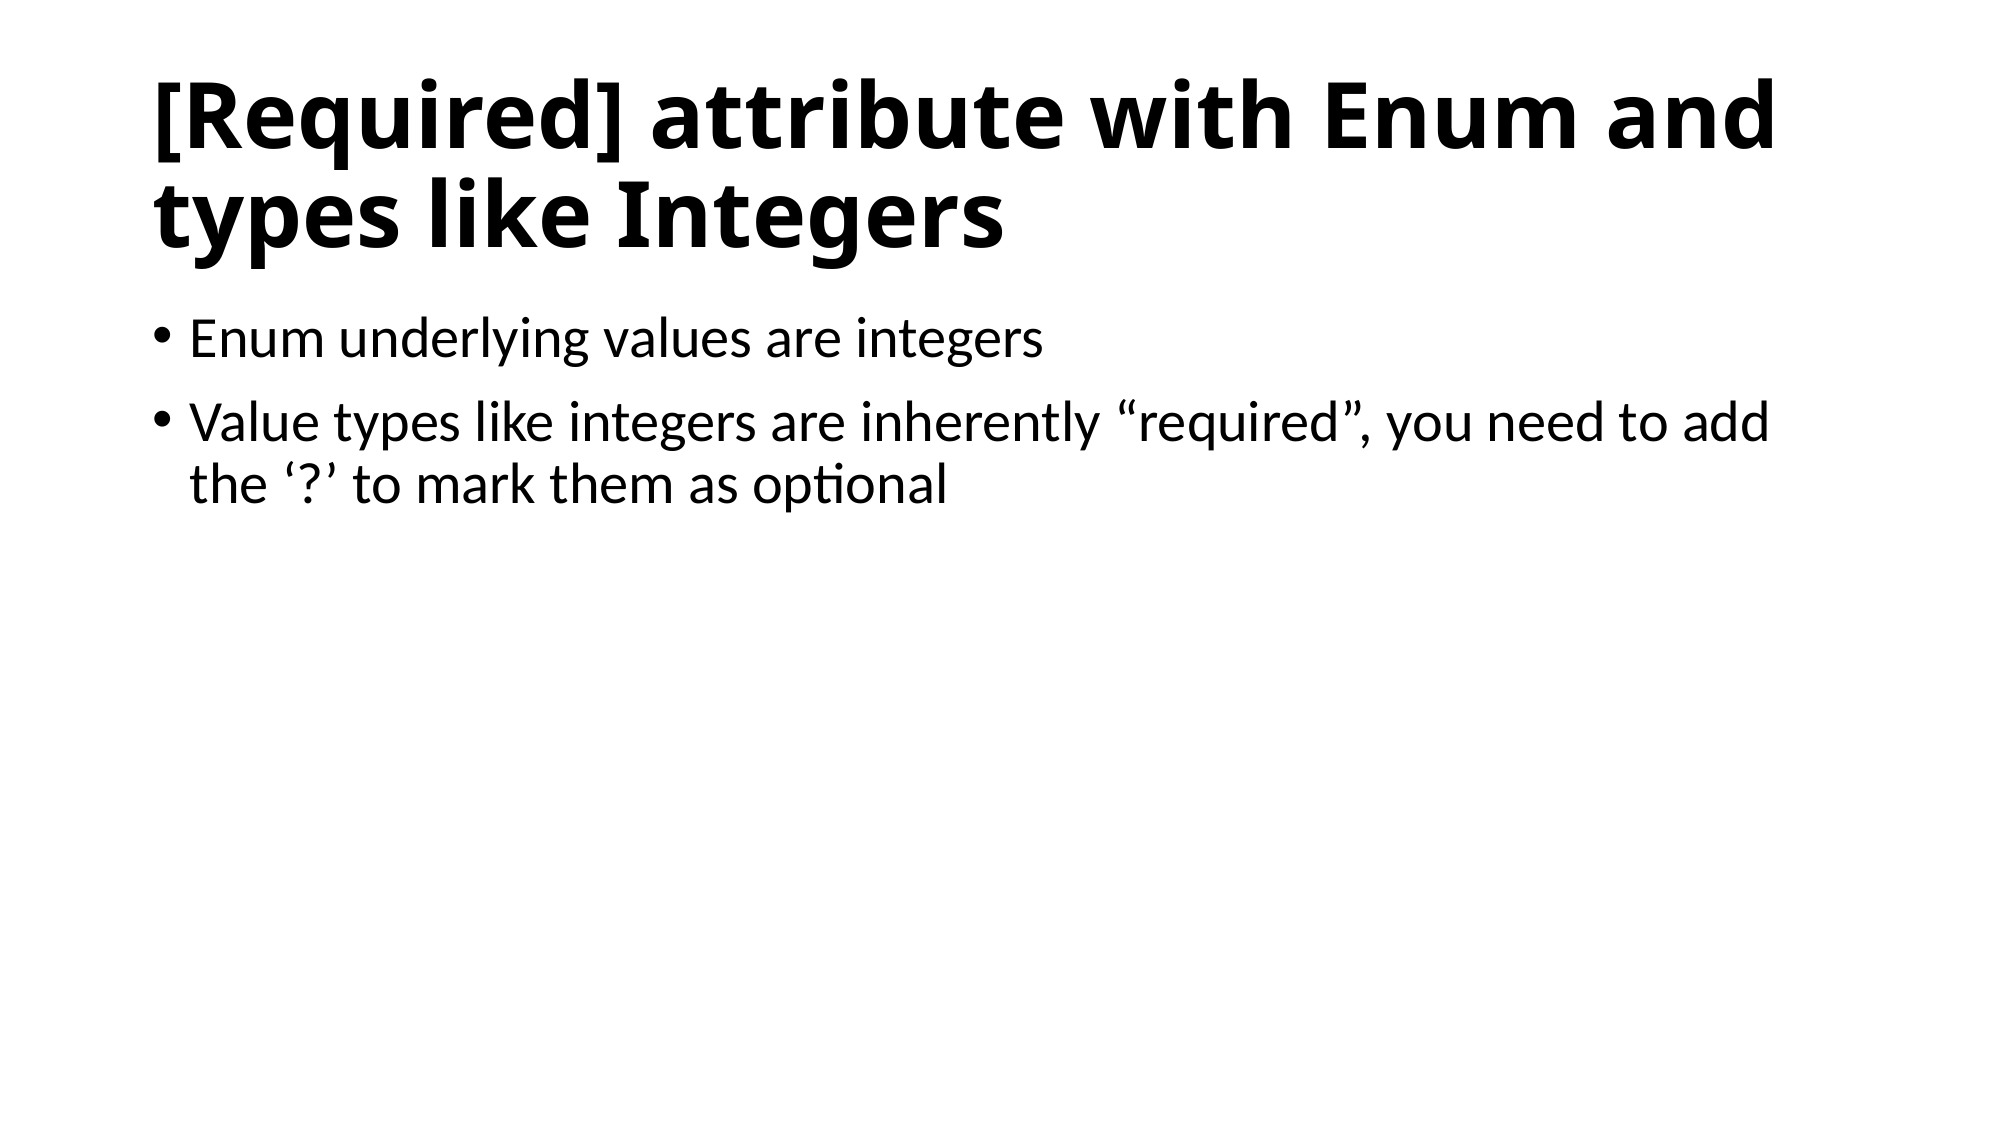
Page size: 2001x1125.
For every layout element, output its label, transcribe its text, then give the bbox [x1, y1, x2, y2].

title [Required] attribute with Enum and types like Integers [137, 59, 1863, 278]
list Enum underlying values are integers Value types like integers are inherently “required”, you need to add the ‘?’ to mark them as optional [137, 299, 1863, 1014]
